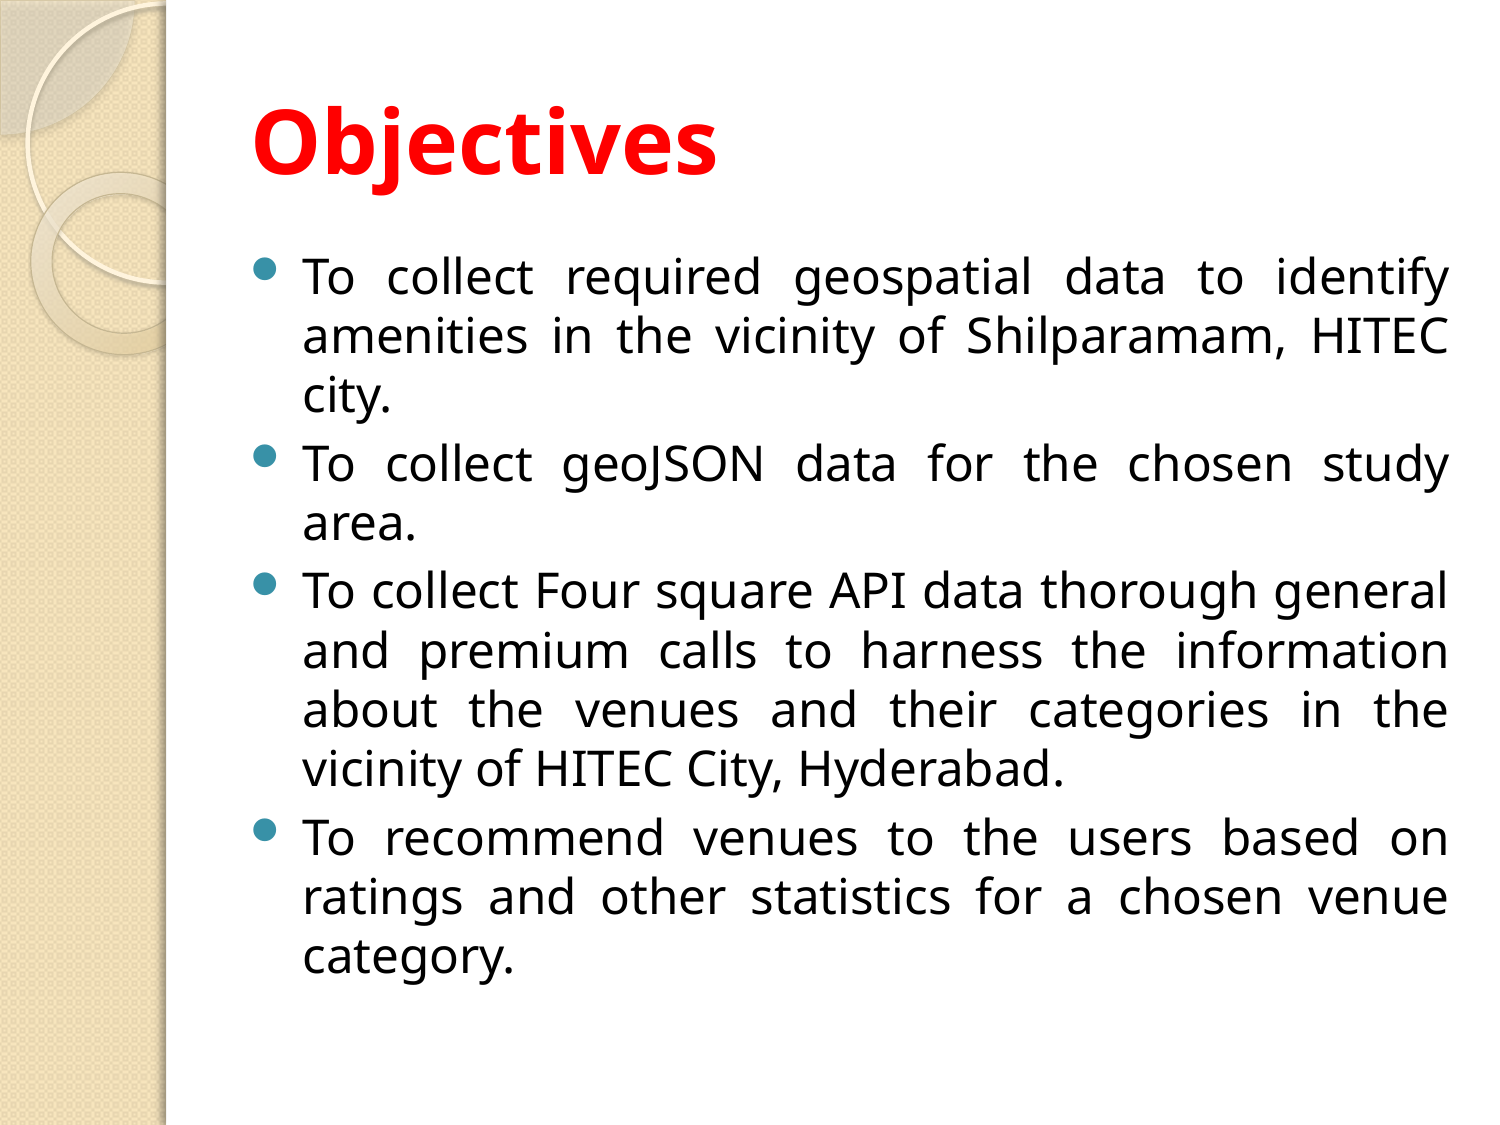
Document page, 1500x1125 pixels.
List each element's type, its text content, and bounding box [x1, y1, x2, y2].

title Objectives [235, 45, 1466, 233]
list To collect required geospatial data to identify amenities in the vicinity of Shilparamam, HITEC city. To collect geoJSON data for the chosen study area. To collect Four square API data thorough general and premium calls to harness the information about the venues and their categories in the vicinity of HITEC City, Hyderabad. To recommend venues to the users based on ratings and other statistics for a chosen venue category. [235, 237, 1466, 1025]
